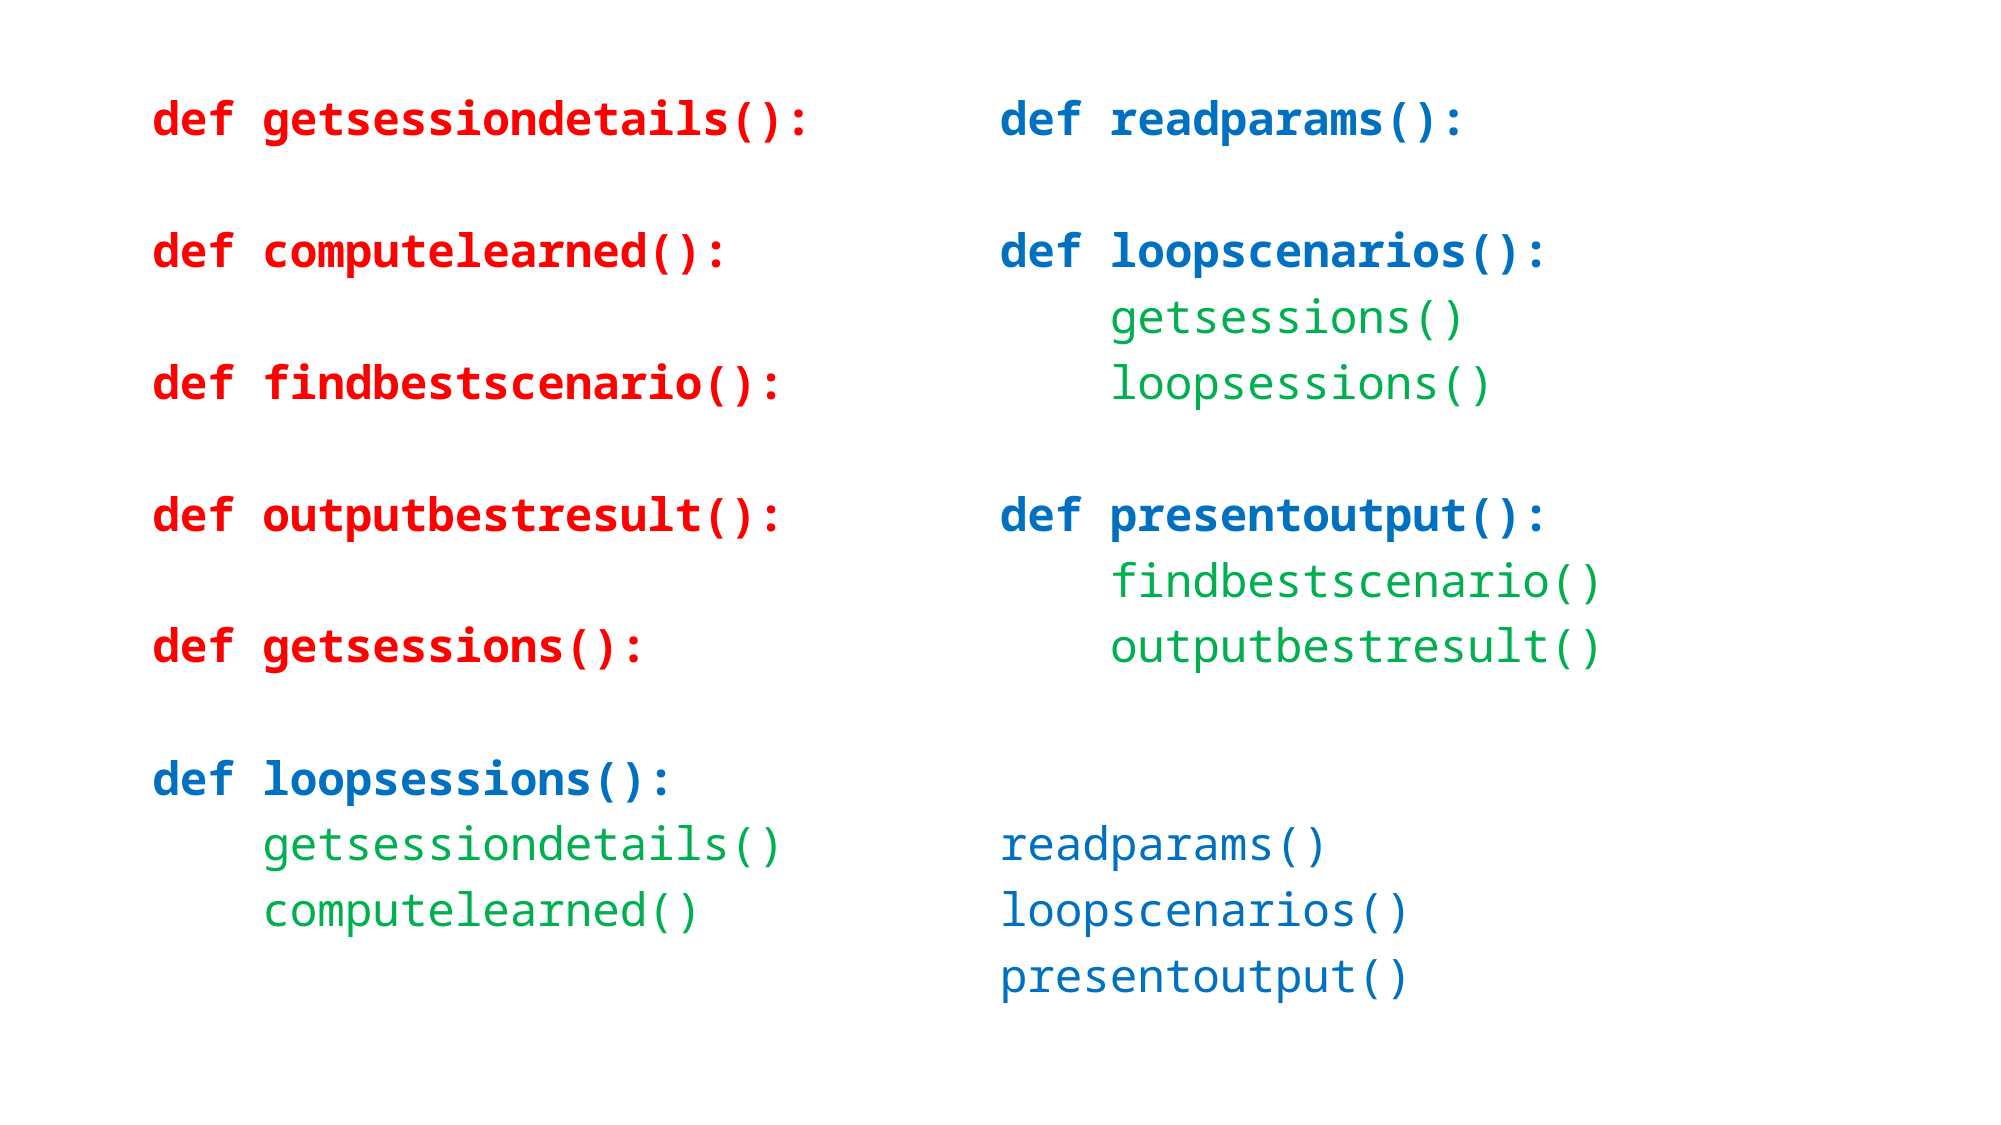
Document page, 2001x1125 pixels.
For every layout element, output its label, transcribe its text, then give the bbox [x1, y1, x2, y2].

list def getsessiondetails(): def computelearned(): def findbestscenario(): def outputbestresult(): def getsessions(): def loopsessions(): getsessiondetails() computelearned() def readparams(): def loopscenarios(): getsessions() loopsessions() def presentoutput(): findbestscenario() outputbestresult() readparams() loopscenarios() presentoutput() [137, 88, 1863, 1014]
